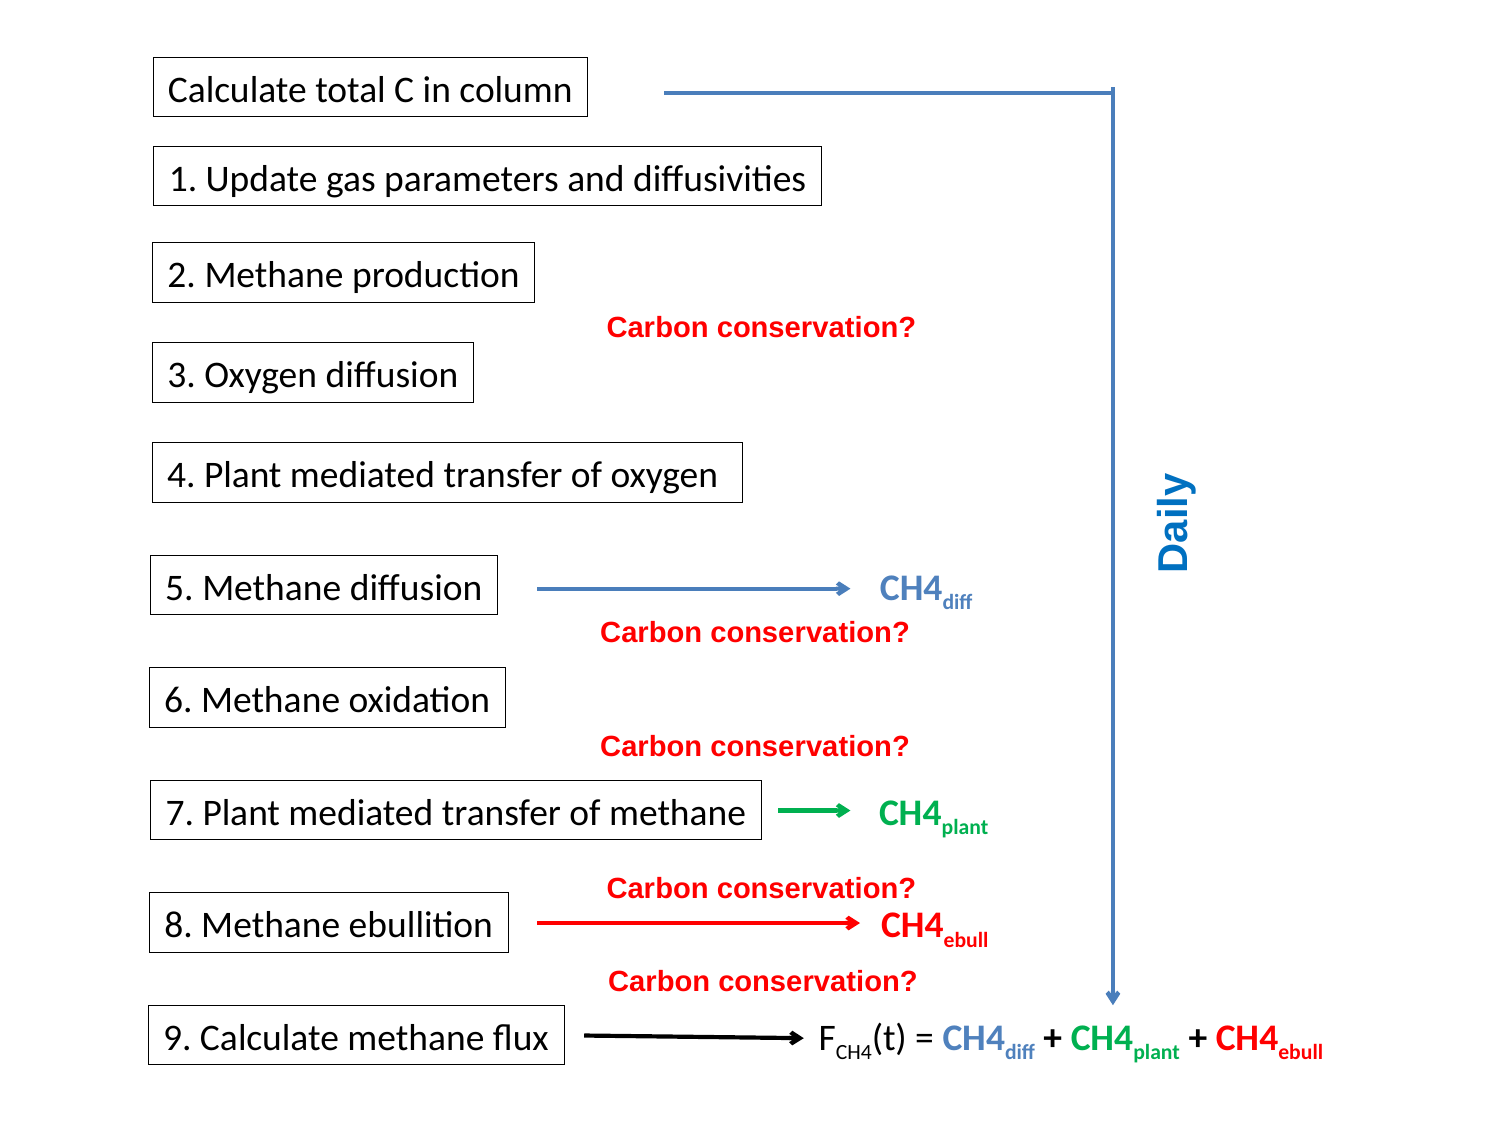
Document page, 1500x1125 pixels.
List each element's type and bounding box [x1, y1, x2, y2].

text_box [145, 56, 1355, 1067]
